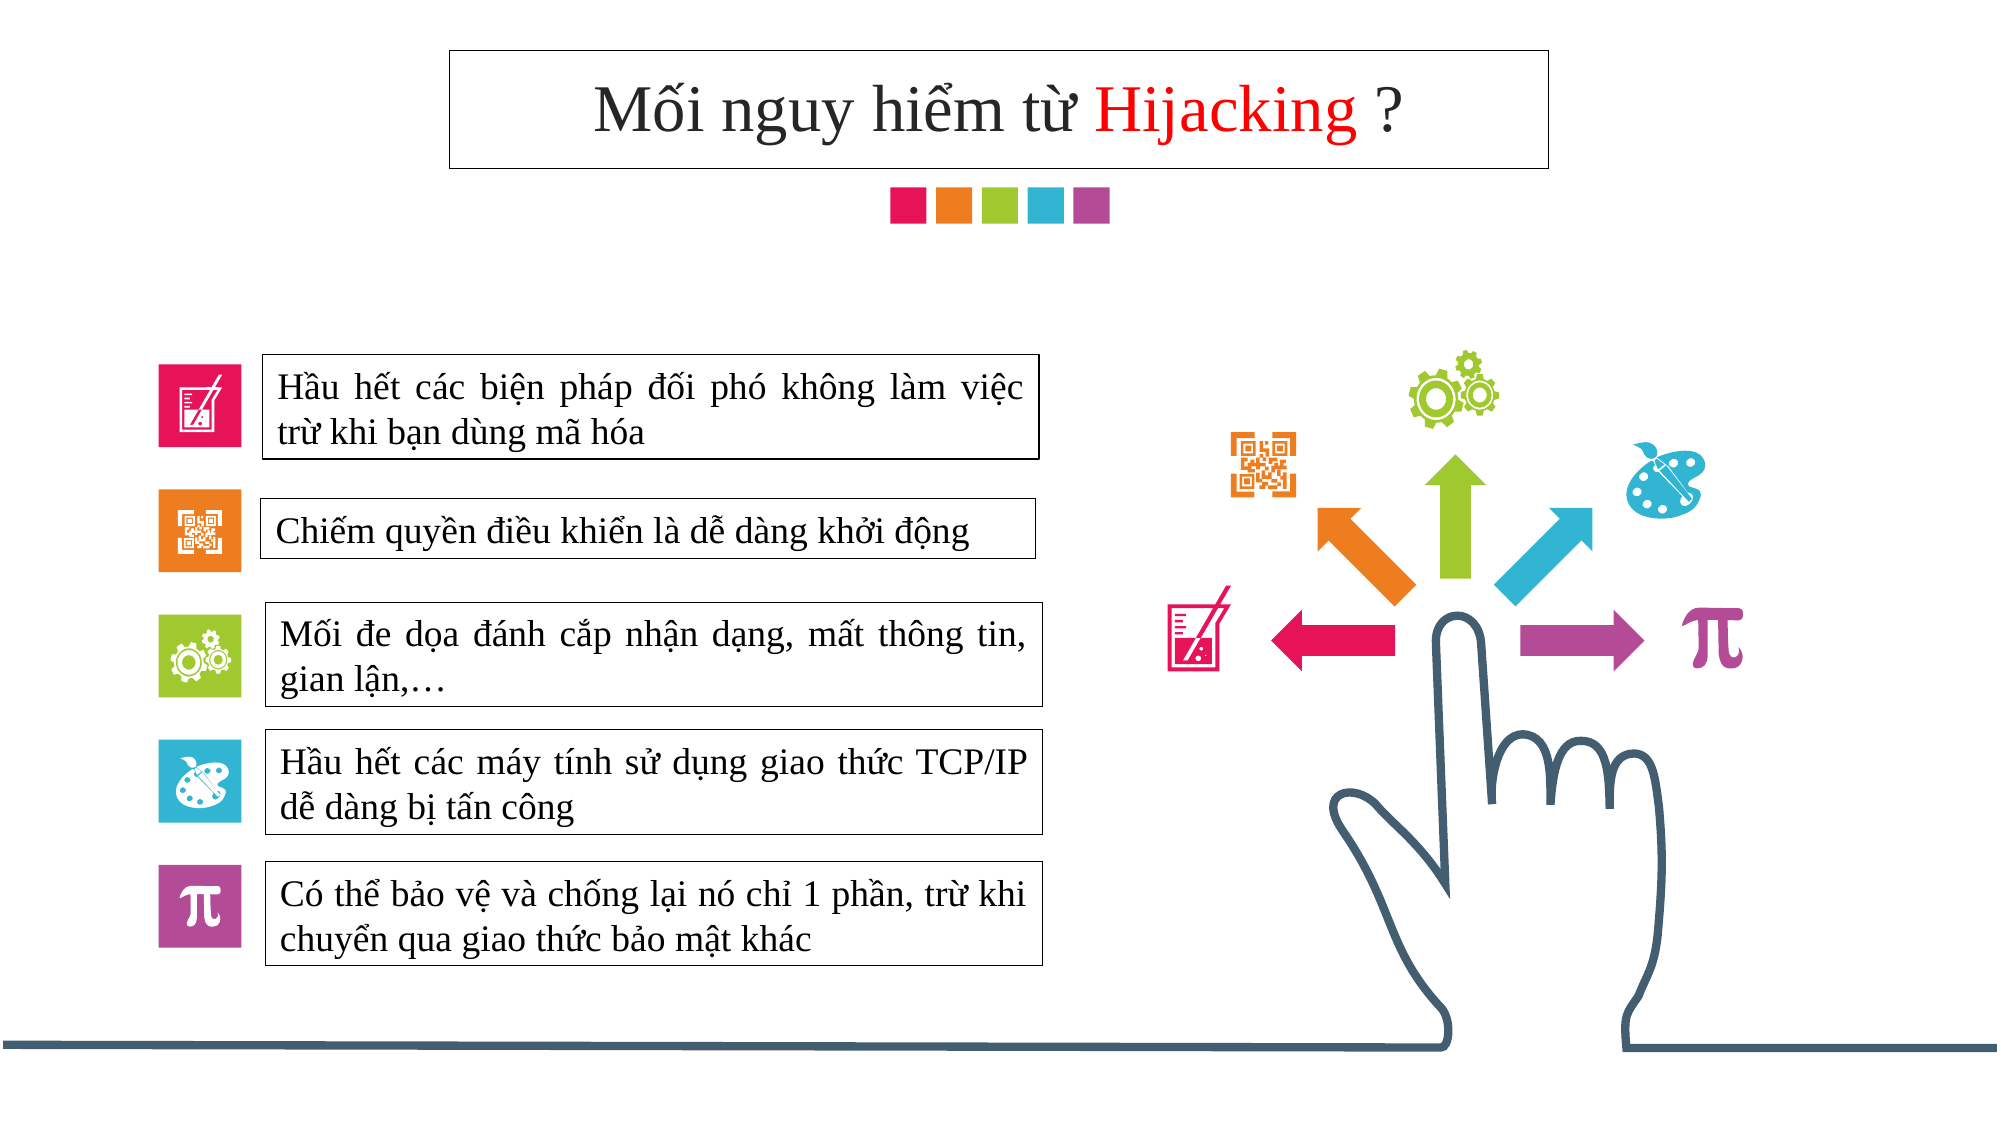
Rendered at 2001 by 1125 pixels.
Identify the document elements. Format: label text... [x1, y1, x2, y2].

text_box Hầu hết các biện pháp đối phó không làm việc trừ khi bạn dùng mã hóa [262, 354, 1040, 460]
text_box [174, 755, 230, 810]
text_box Chiếm quyền điều khiển là dễ dàng khởi động [260, 498, 1036, 559]
text_box [178, 373, 224, 434]
text_box [158, 363, 242, 448]
text_box Mối đe dọa đánh cắp nhận dạng, mất thông tin, gian lận,… [265, 602, 1043, 707]
text_box [3, 672, 1997, 1049]
text_box [1271, 431, 1297, 454]
text_box Có thể bảo vệ và chống lại nó chỉ 1 phần, trừ khi chuyển qua giao thức bảo mật khác [265, 861, 1043, 966]
text_box [158, 864, 242, 949]
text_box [1271, 454, 1645, 672]
text_box [1230, 431, 1256, 457]
text_box [1230, 440, 1271, 499]
text_box Hầu hết các máy tính sử dụng giao thức TCP/IP dễ dàng bị tấn công [265, 729, 1043, 835]
text_box [158, 614, 242, 698]
text_box [1680, 606, 1744, 670]
text_box [178, 884, 222, 928]
text_box [177, 509, 223, 555]
text_box [169, 628, 233, 684]
text_box [158, 488, 242, 573]
list Mối nguy hiểm từ Hijacking ? [449, 50, 1549, 169]
text_box [1630, 441, 1707, 520]
text_box [1407, 348, 1500, 431]
text_box [1166, 584, 1233, 673]
text_box [158, 739, 242, 824]
